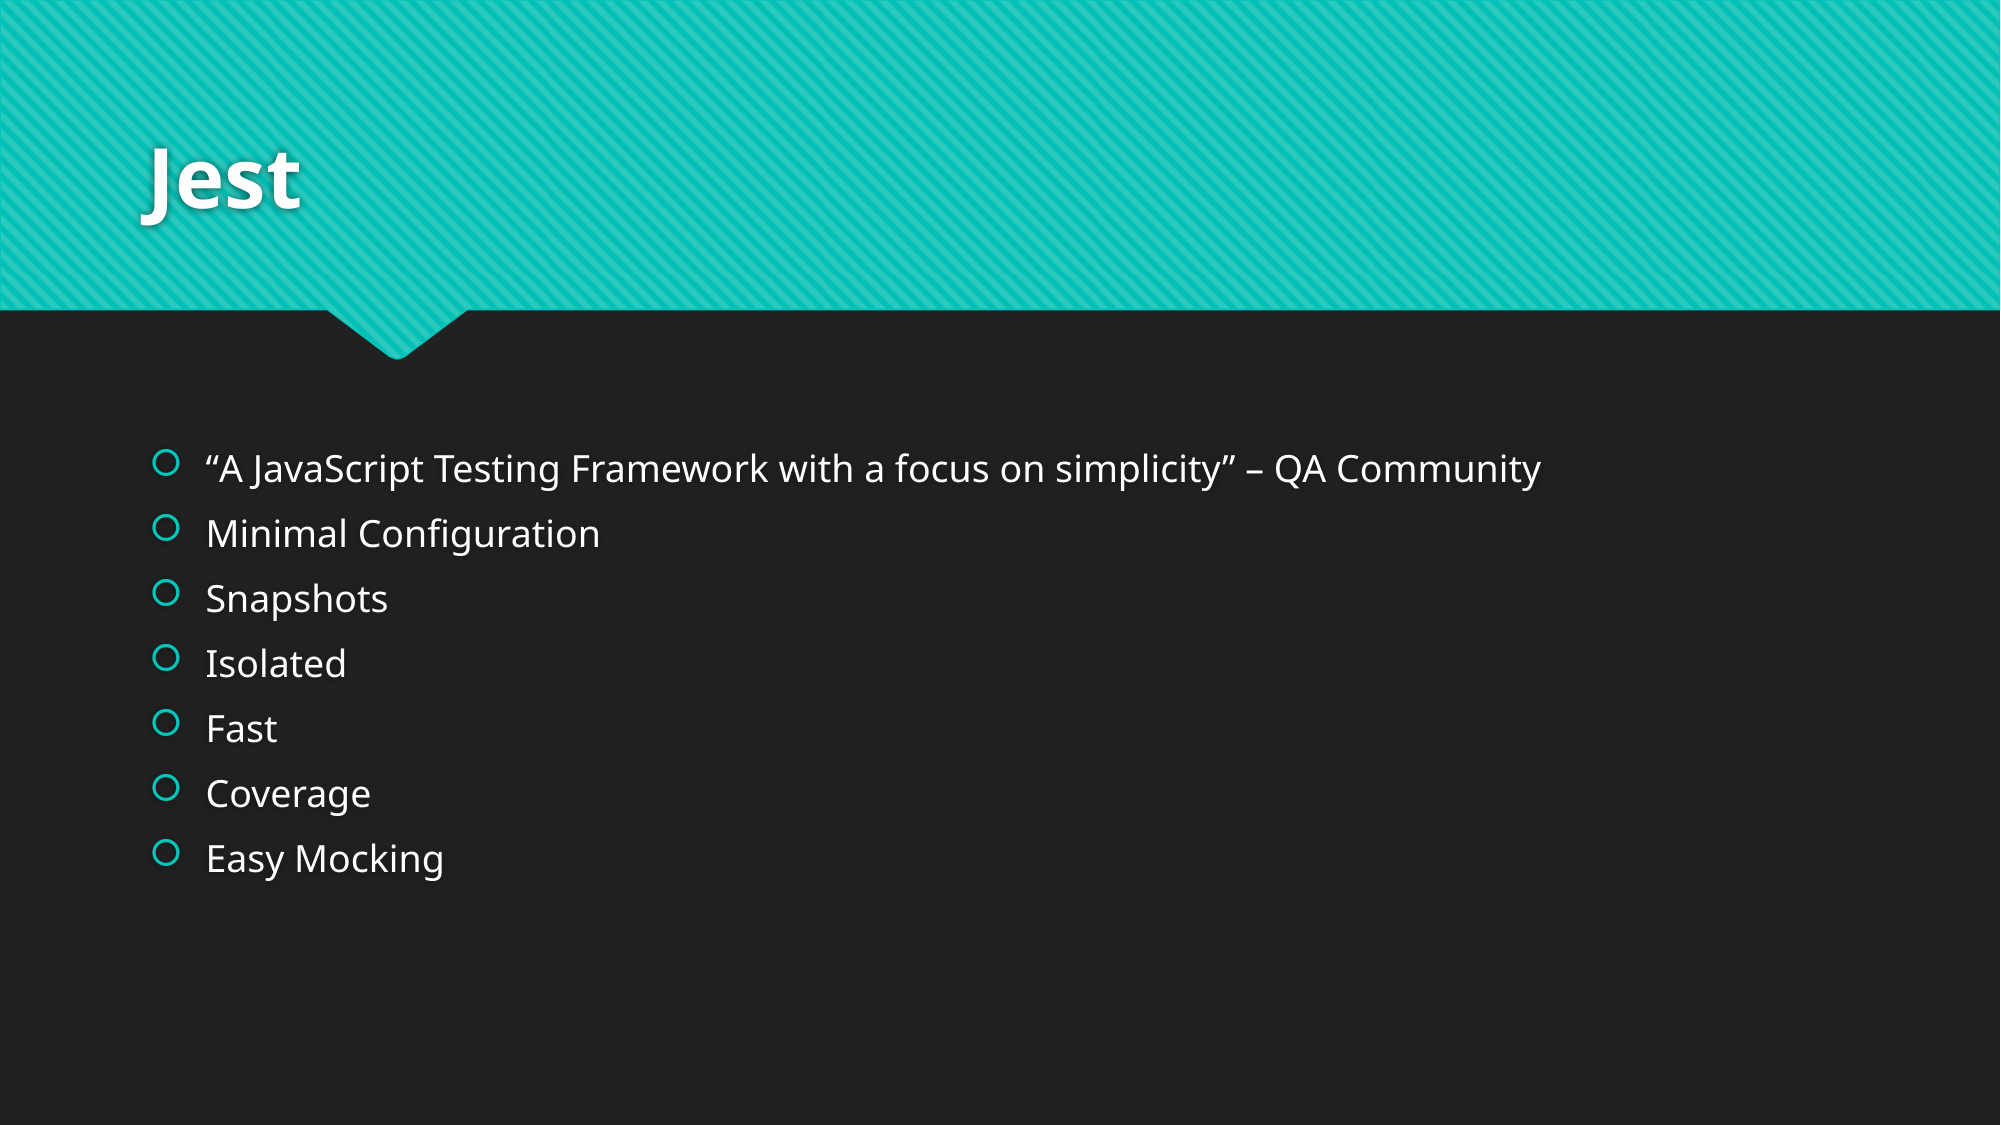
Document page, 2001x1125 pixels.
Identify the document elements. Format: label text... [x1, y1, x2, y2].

title Jest [132, 73, 1868, 233]
list “A JavaScript Testing Framework with a focus on simplicity” – QA Community Minimal Configuration Snapshots Isolated Fast Coverage Easy Mocking [134, 364, 1866, 962]
